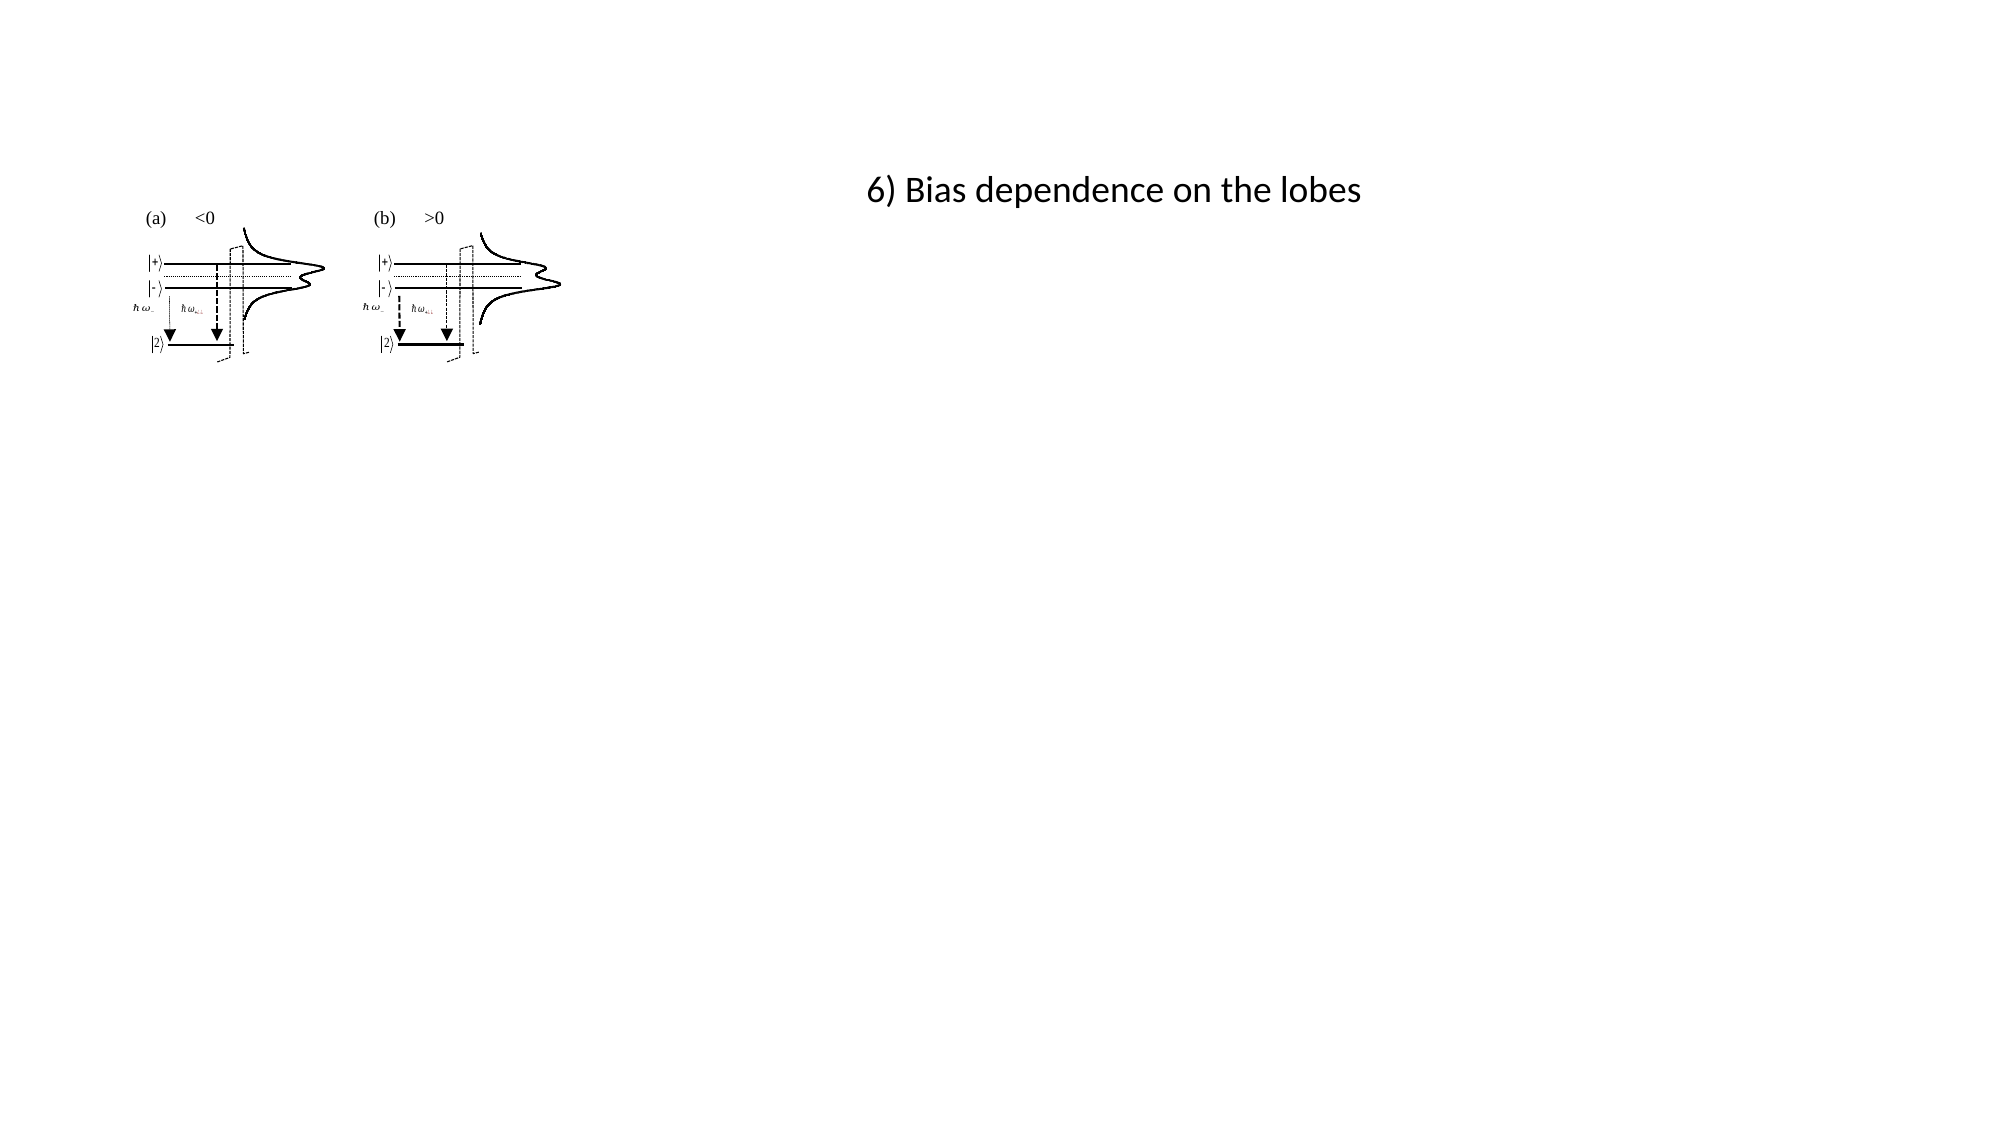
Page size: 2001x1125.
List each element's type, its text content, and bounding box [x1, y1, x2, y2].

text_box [115, 206, 561, 362]
text_box 6) Bias dependence on the lobes [851, 157, 1786, 218]
